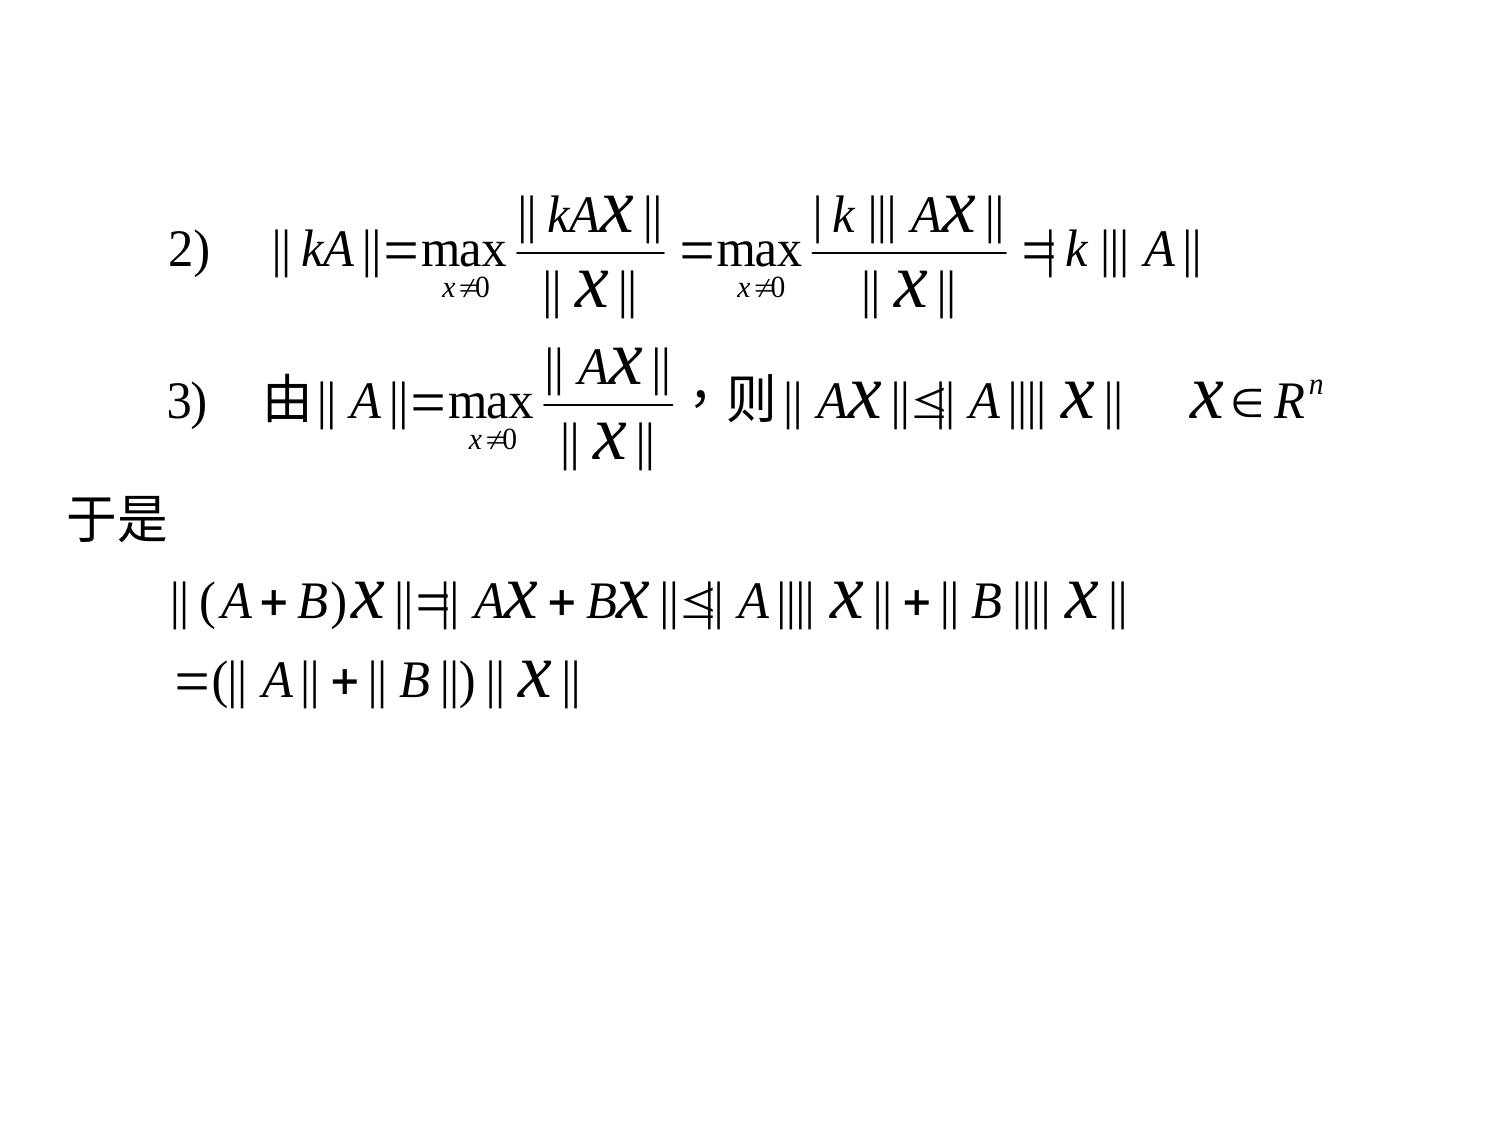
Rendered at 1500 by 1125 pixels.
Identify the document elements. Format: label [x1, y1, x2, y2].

list [61, 181, 1337, 720]
